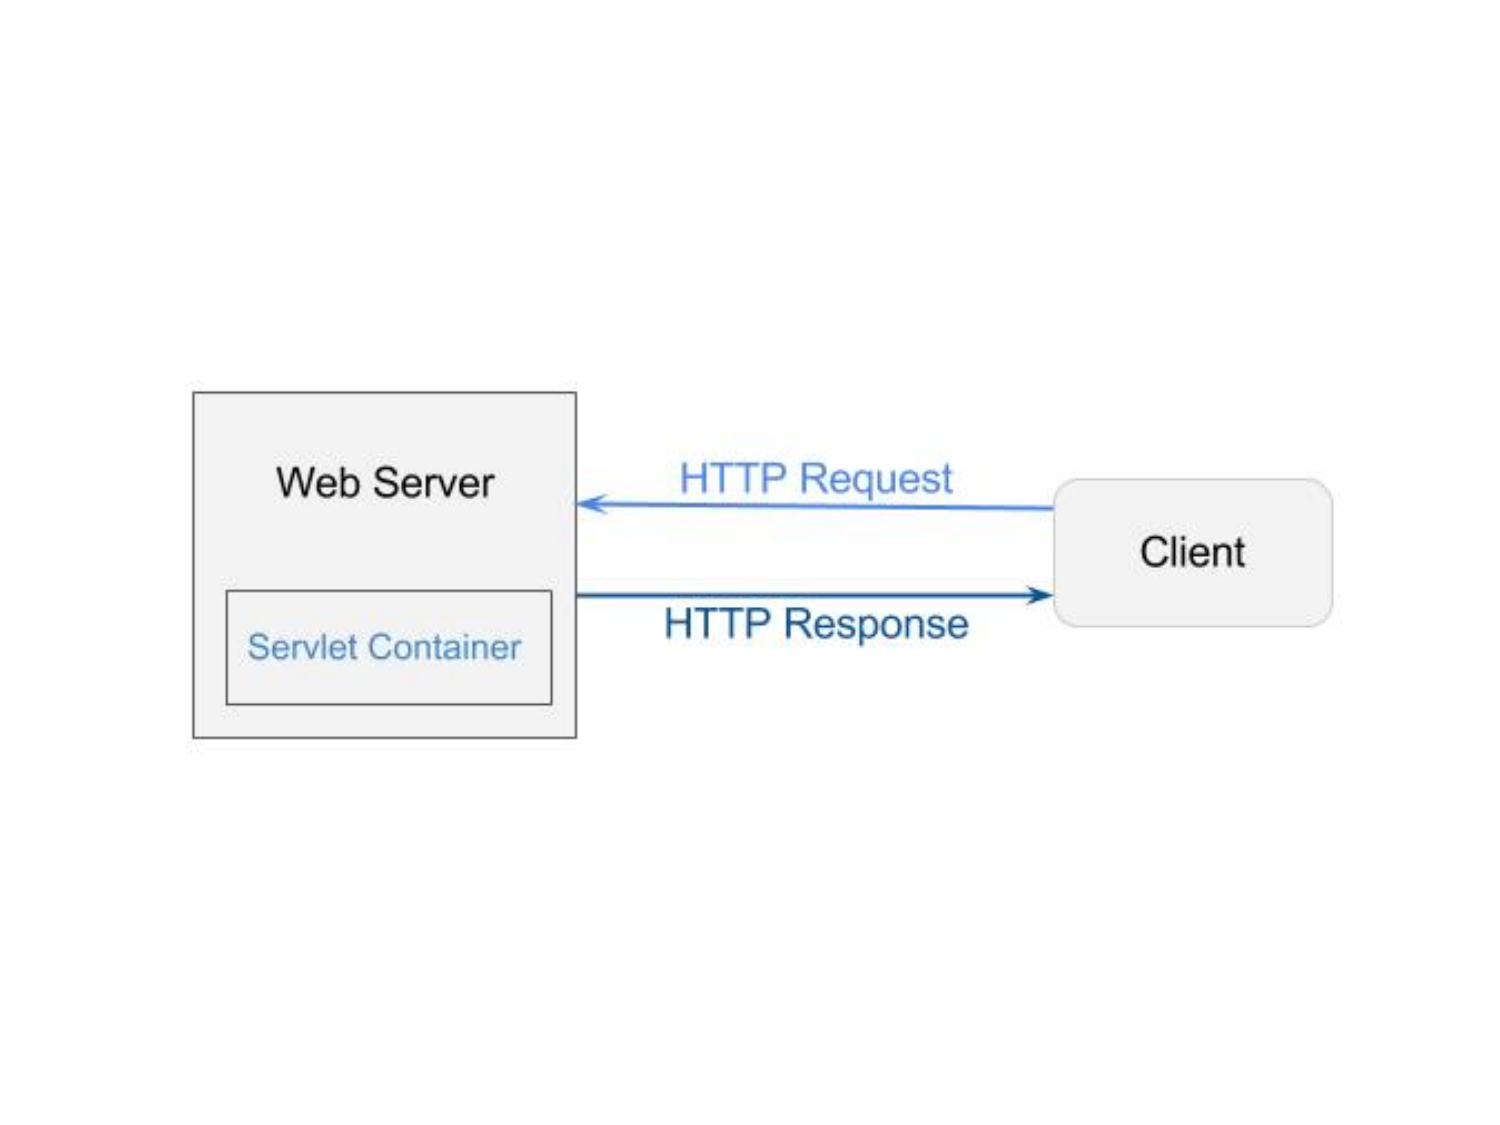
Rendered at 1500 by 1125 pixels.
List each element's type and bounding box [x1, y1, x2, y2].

list [163, 323, 1363, 802]
